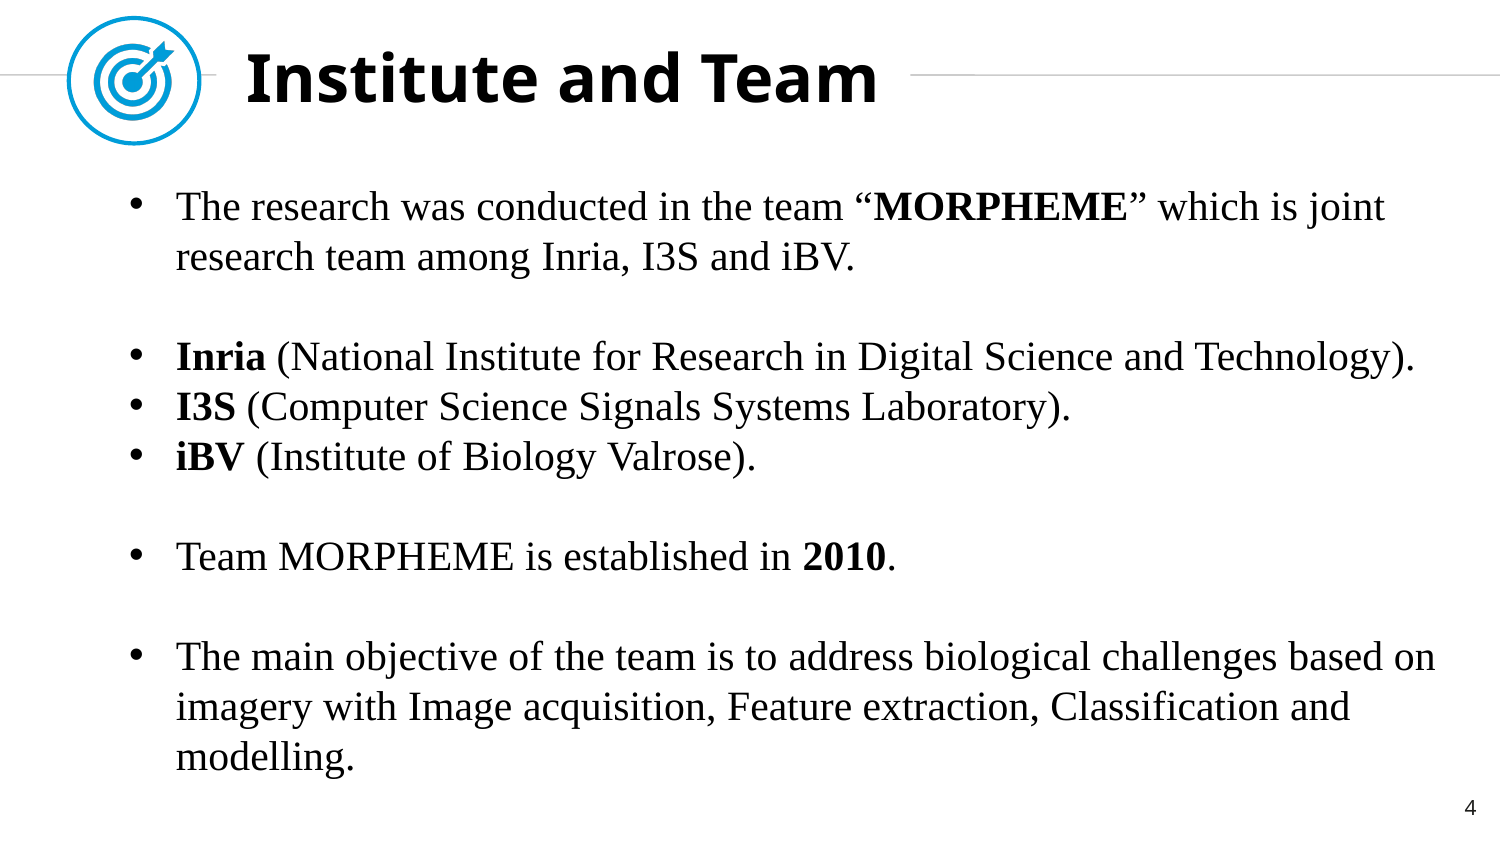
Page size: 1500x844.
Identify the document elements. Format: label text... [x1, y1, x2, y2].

text_box [187, 40, 202, 121]
text_box [92, 15, 176, 30]
text_box 4 [1401, 779, 1492, 844]
text_box Institute and Team [216, 41, 911, 111]
text_box [66, 42, 80, 120]
text_box The research was conducted in the team “MORPHEME” which is joint research team among Inria, I3S and iBV. Inria (National Institute for Research in Digital Science and Technology). I3S (Computer Science Signals Systems Laboratory). iBV (Institute of Biology Valrose). Team MORPHEME is established in 2010. The main objective of the team is to address biological challenges based on imagery with Image acquisition, Feature extraction, Classification and modelling. [114, 171, 1466, 787]
text_box [100, 137, 168, 146]
picture [85, 32, 183, 130]
